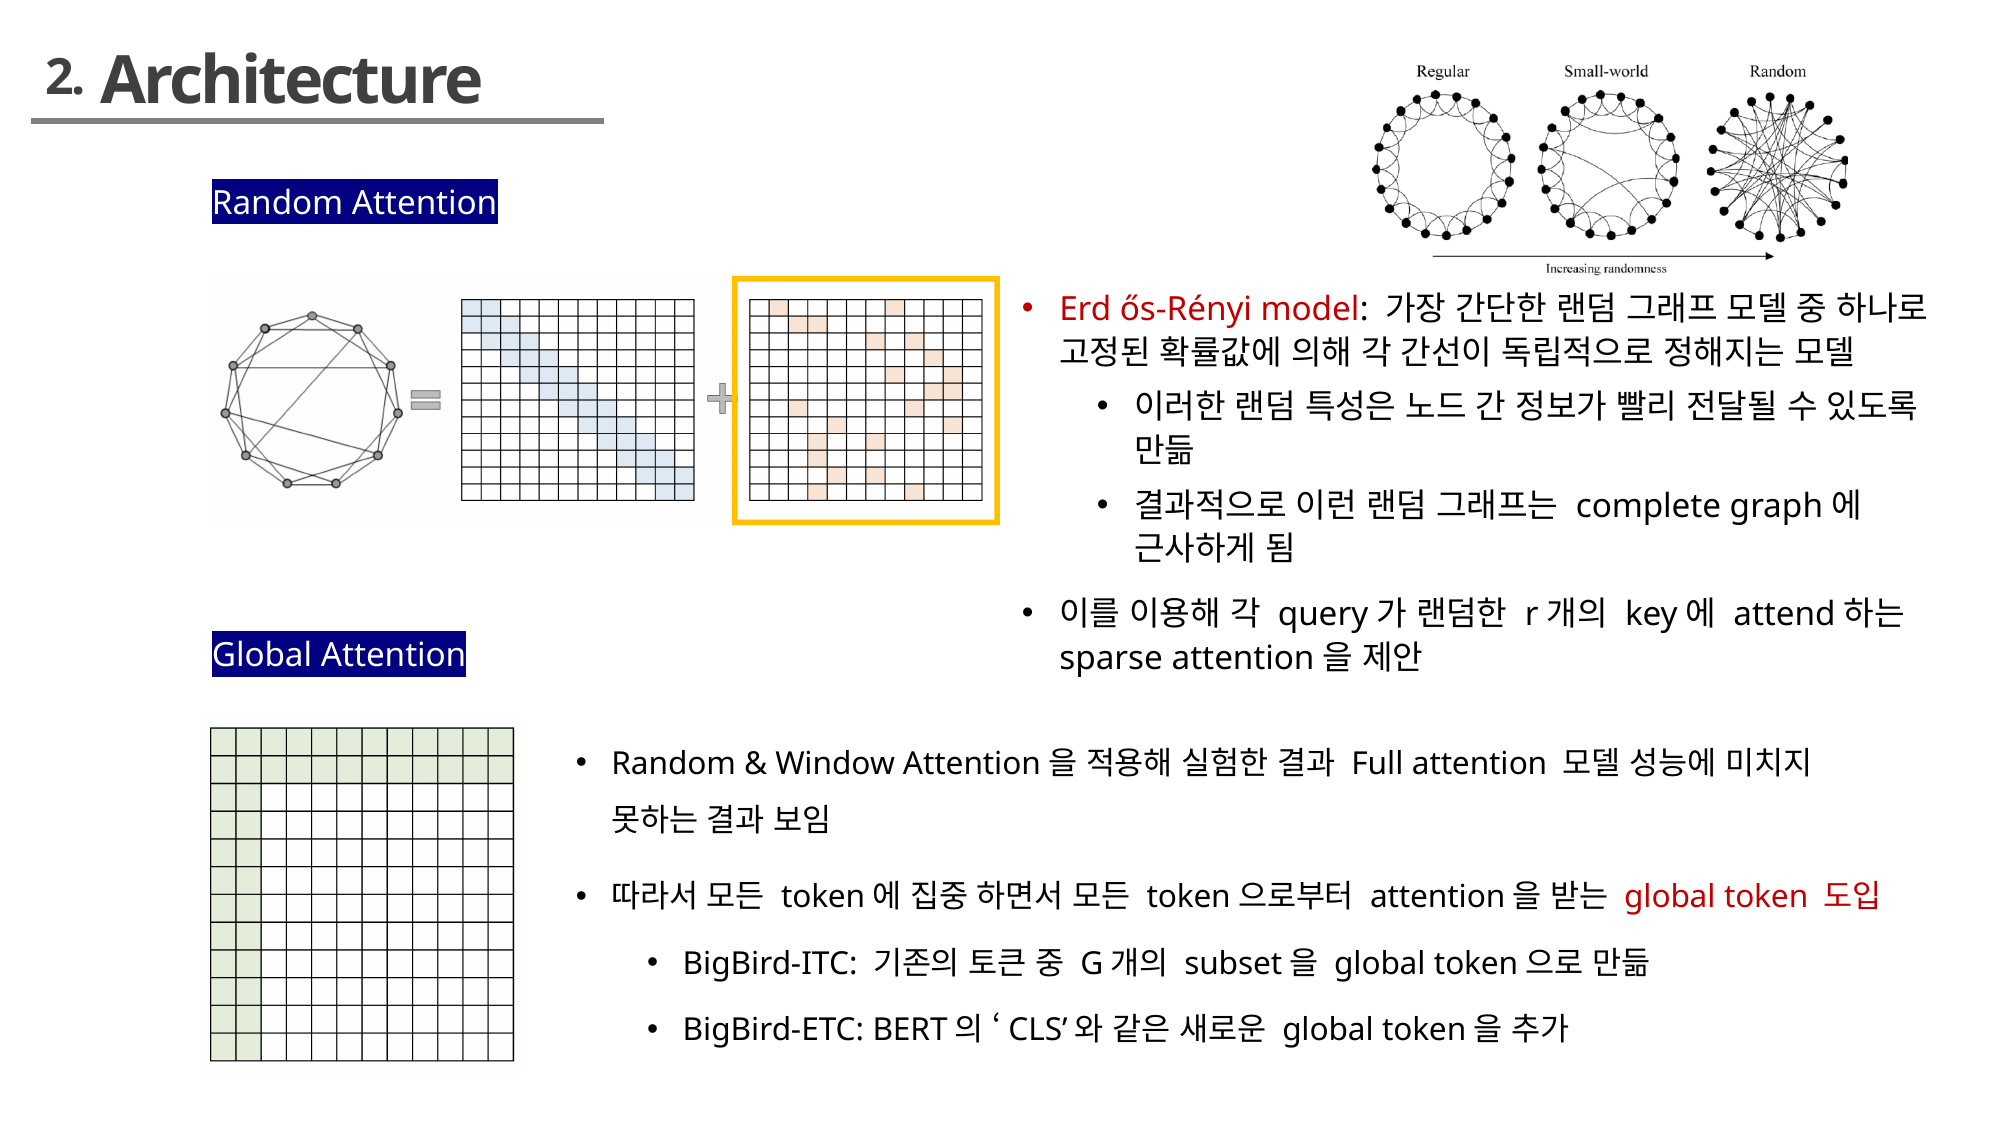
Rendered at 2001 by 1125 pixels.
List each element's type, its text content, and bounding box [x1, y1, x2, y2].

text_box [993, 275, 1001, 526]
picture [199, 716, 522, 1074]
text_box Random & Window Attention을 적용해 실험한 결과 Full attention 모델 성능에 미치지 못하는 결과 보임 따라서 모든 token에 집중 하면서 모든 token으로부터 attention을 받는 global token 도입 BigBird-ITC: 기존의 토큰 중 G개의 subset을 global token으로 만듦 BigBird-ETC: BERT의 ‘CLS’와 같은 새로운 global token을 추가 [560, 716, 1913, 1074]
picture [1372, 61, 1848, 276]
list Random Attention Global Attention [159, 169, 1952, 1125]
text_box Erd ős-Rényi model: 가장 간단한 랜덤 그래프 모델 중 하나로 고정된 확률값에 의해 각 간선이 독립적으로 정해지는 모델 이러한 랜덤 특성은 노드 간 정보가 빨리 전달될 수 있도록 만듦 결과적으로 이런 랜덤 그래프는 complete graph에 근사하게 됨 이를 이용해 각 query가 랜덤한 r개의 key에 attend하는 sparse attention을 제안 [1006, 275, 2000, 705]
picture [209, 275, 993, 526]
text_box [31, 29, 488, 126]
